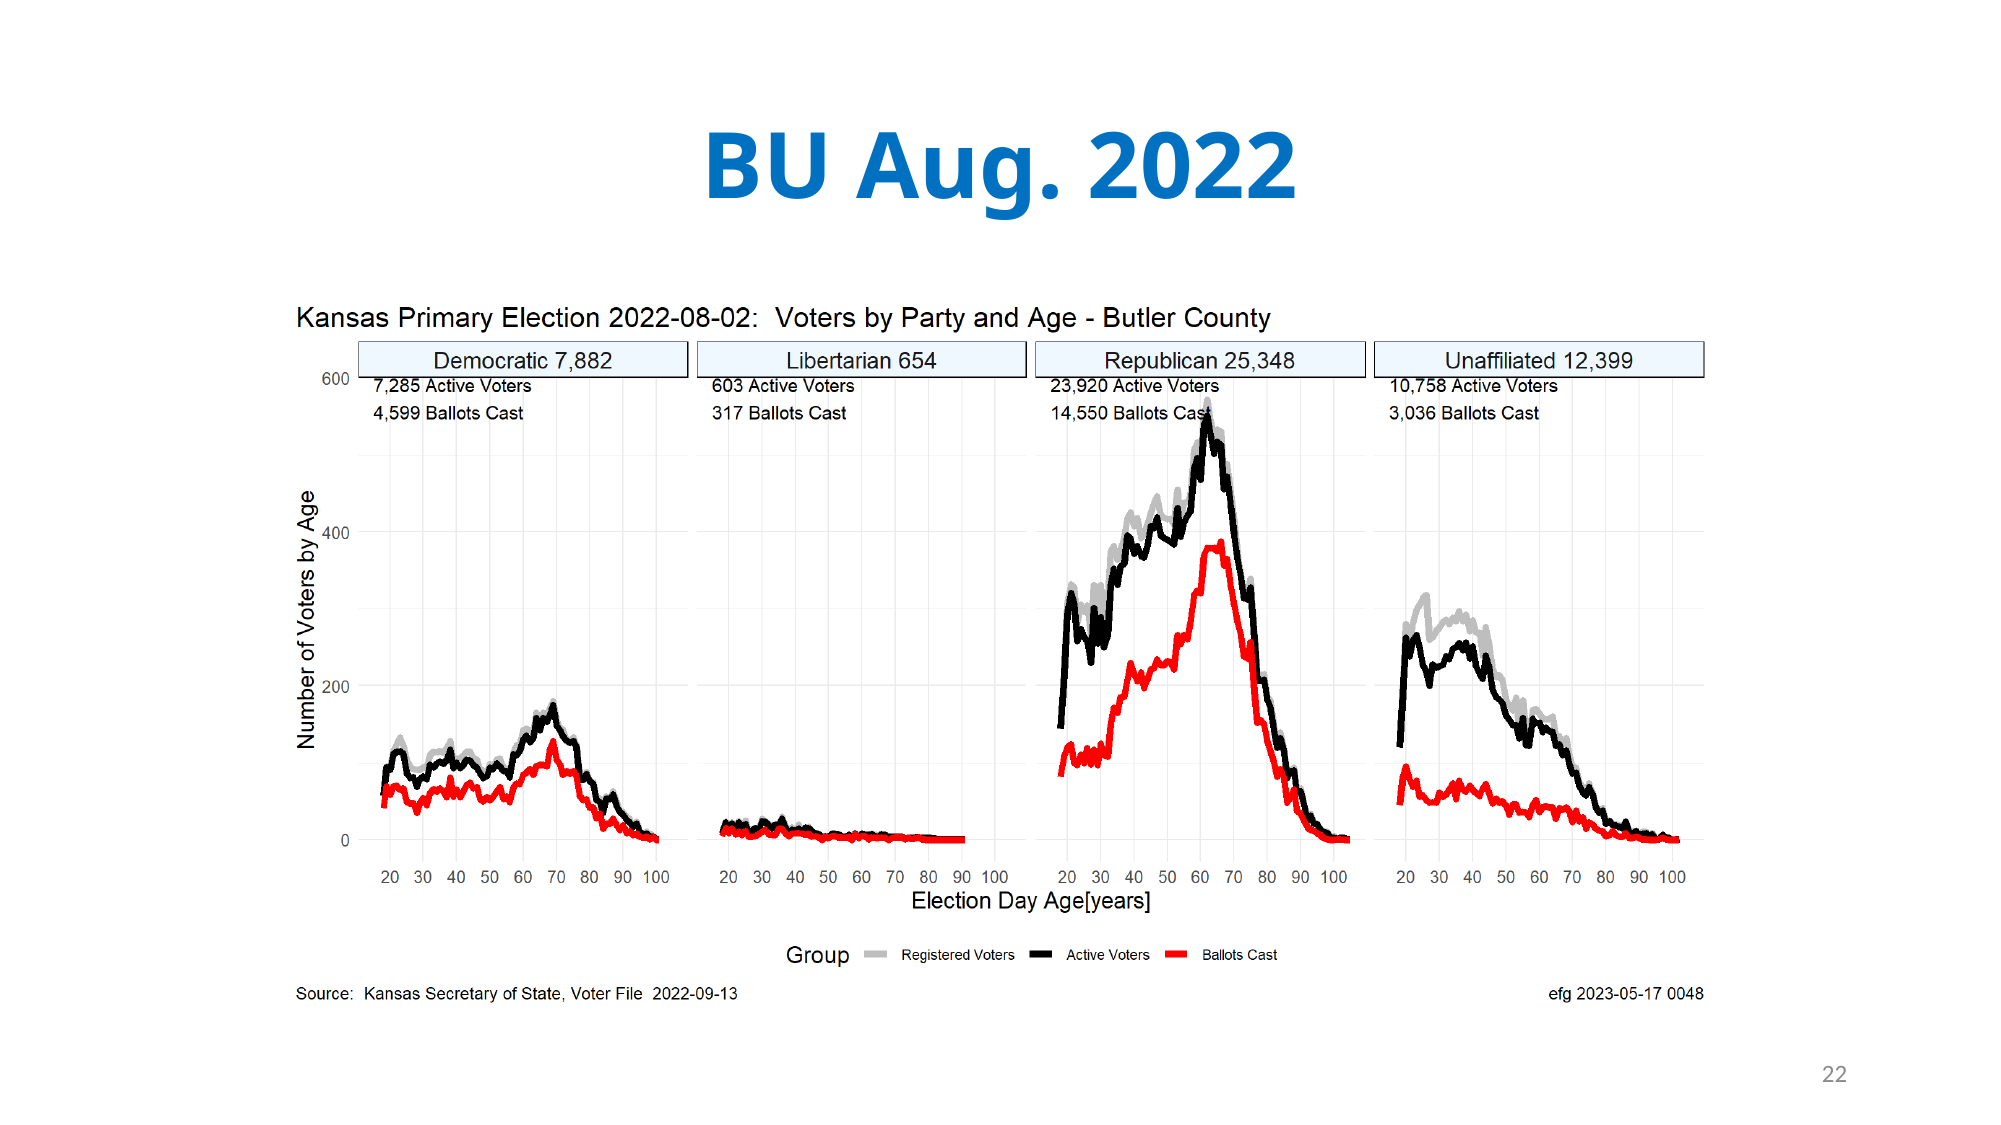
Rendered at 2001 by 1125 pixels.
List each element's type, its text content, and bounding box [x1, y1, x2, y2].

slide_number ‹#› [1412, 1042, 1863, 1103]
picture [287, 297, 1713, 1011]
title BU Aug. 2022 [137, 59, 1863, 278]
